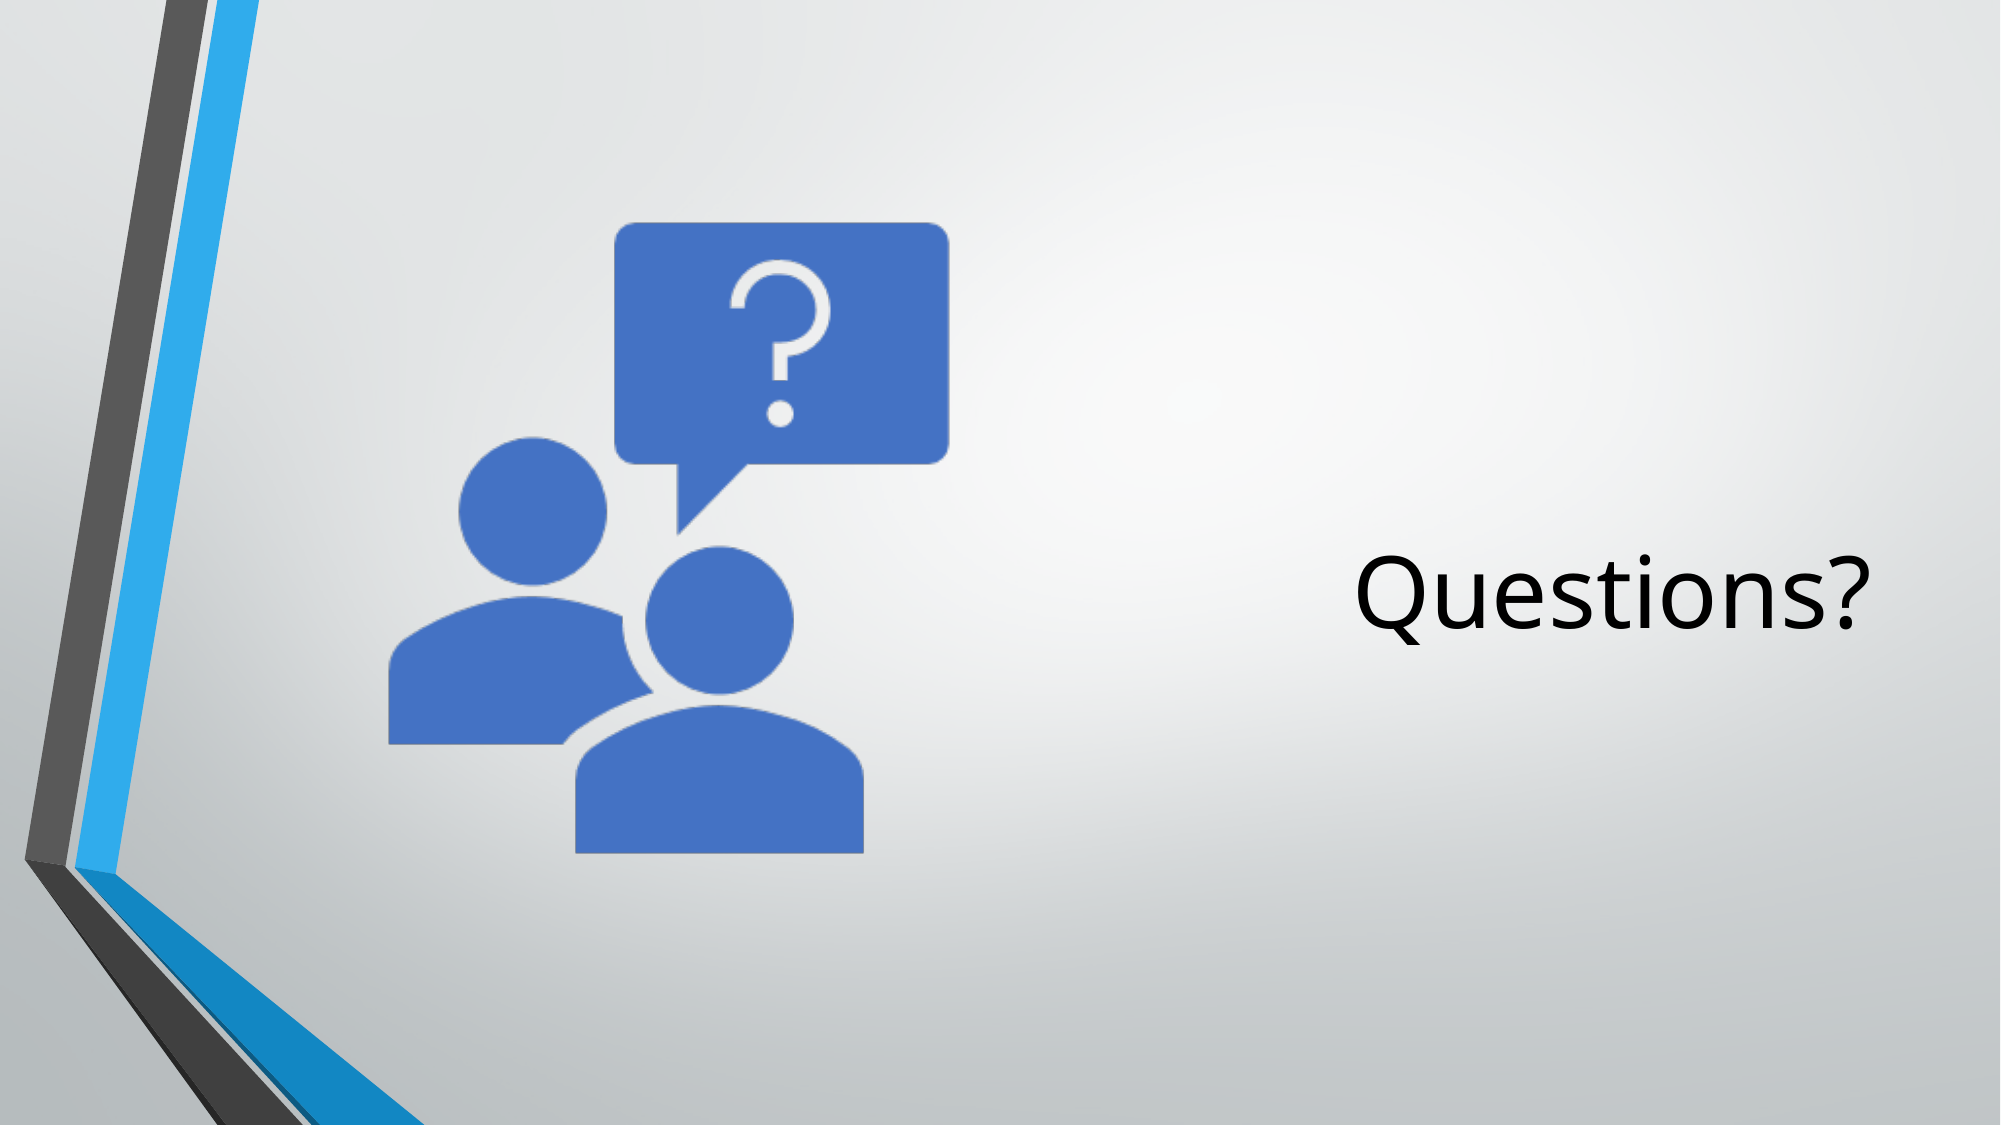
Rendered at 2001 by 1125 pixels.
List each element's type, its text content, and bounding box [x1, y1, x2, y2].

title Questions? [1319, 106, 1887, 656]
picture [295, 165, 1043, 912]
